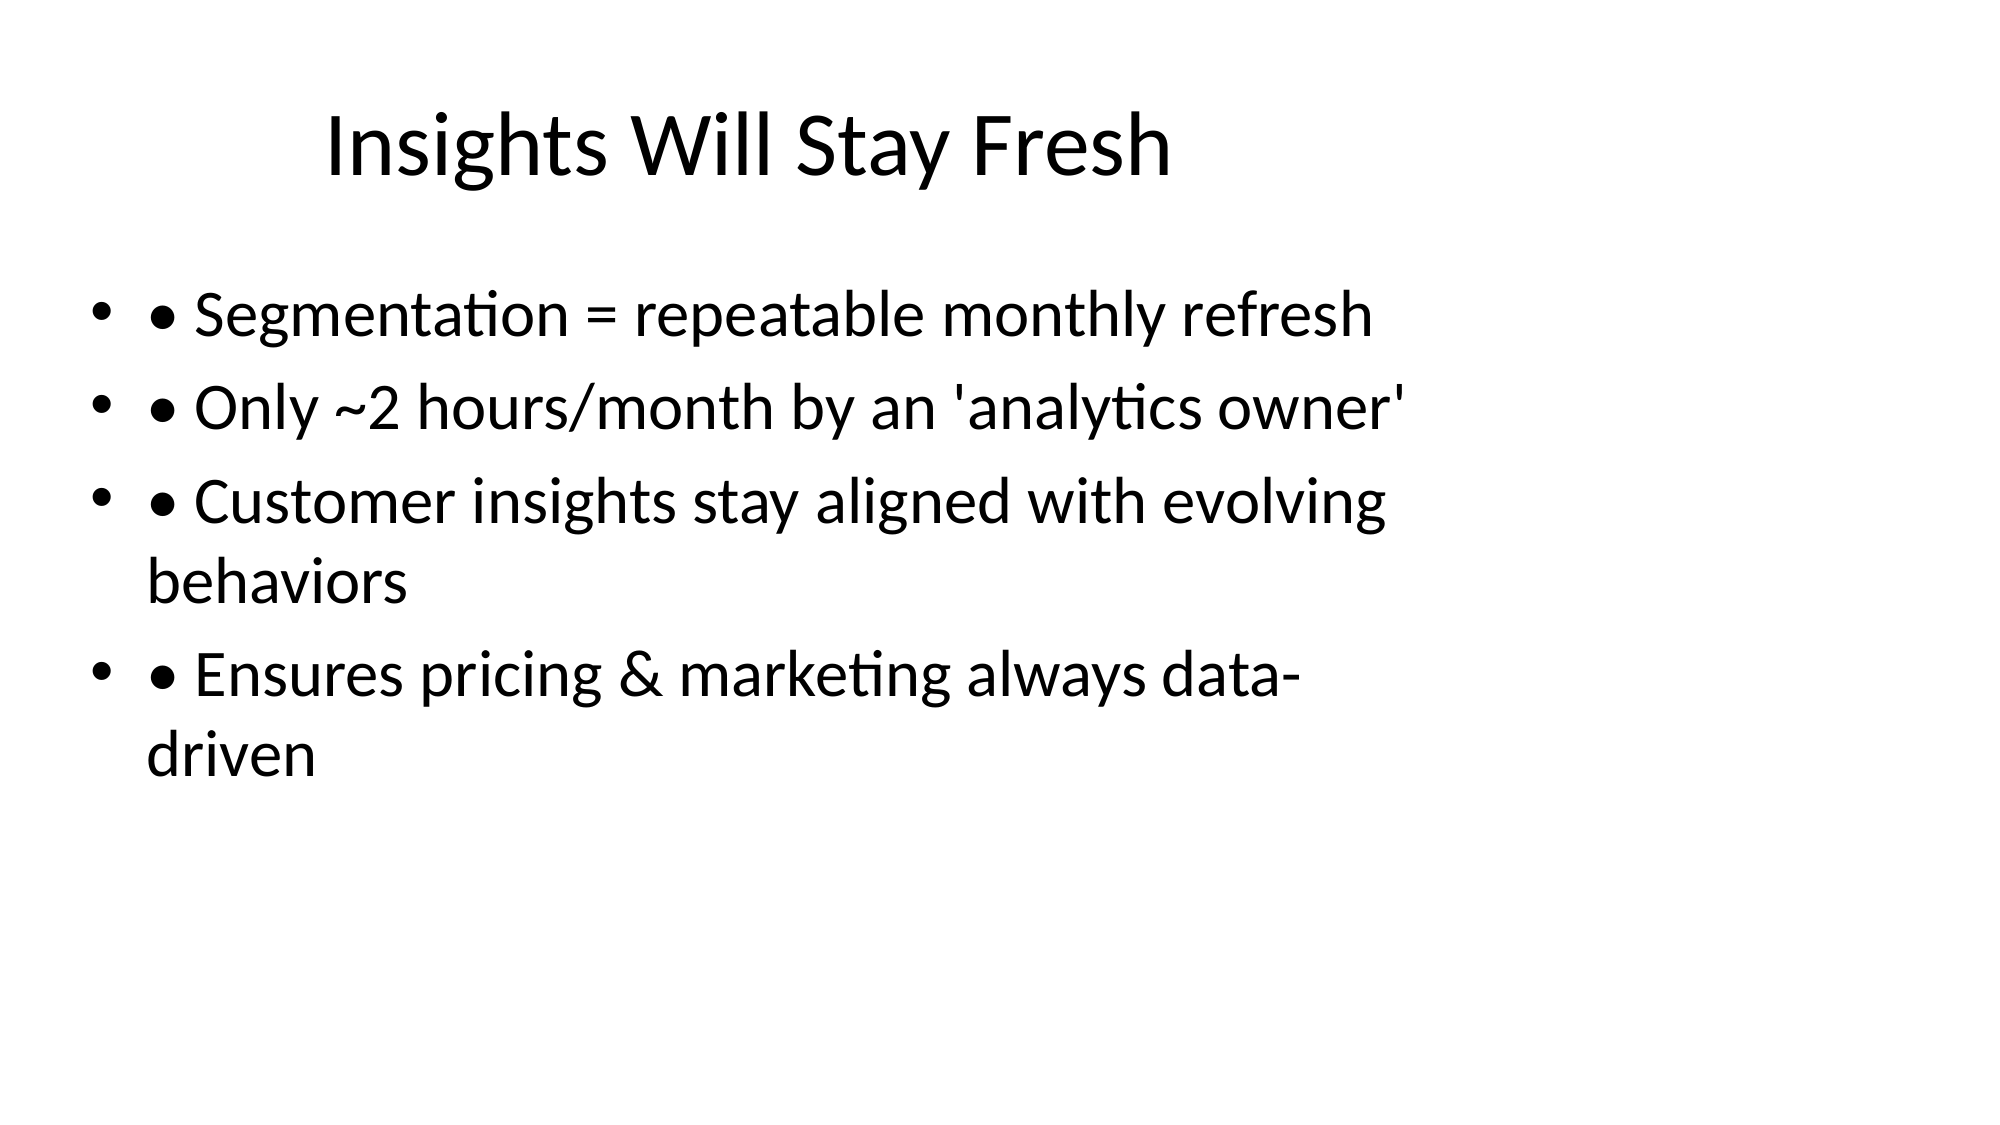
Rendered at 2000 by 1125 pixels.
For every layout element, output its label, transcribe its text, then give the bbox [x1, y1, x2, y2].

list • Segmentation = repeatable monthly refresh • Only ~2 hours/month by an 'analytics owner' • Customer insights stay aligned with evolving behaviors • Ensures pricing & marketing always data-driven [75, 262, 1425, 1005]
title Insights Will Stay Fresh [75, 45, 1425, 233]
